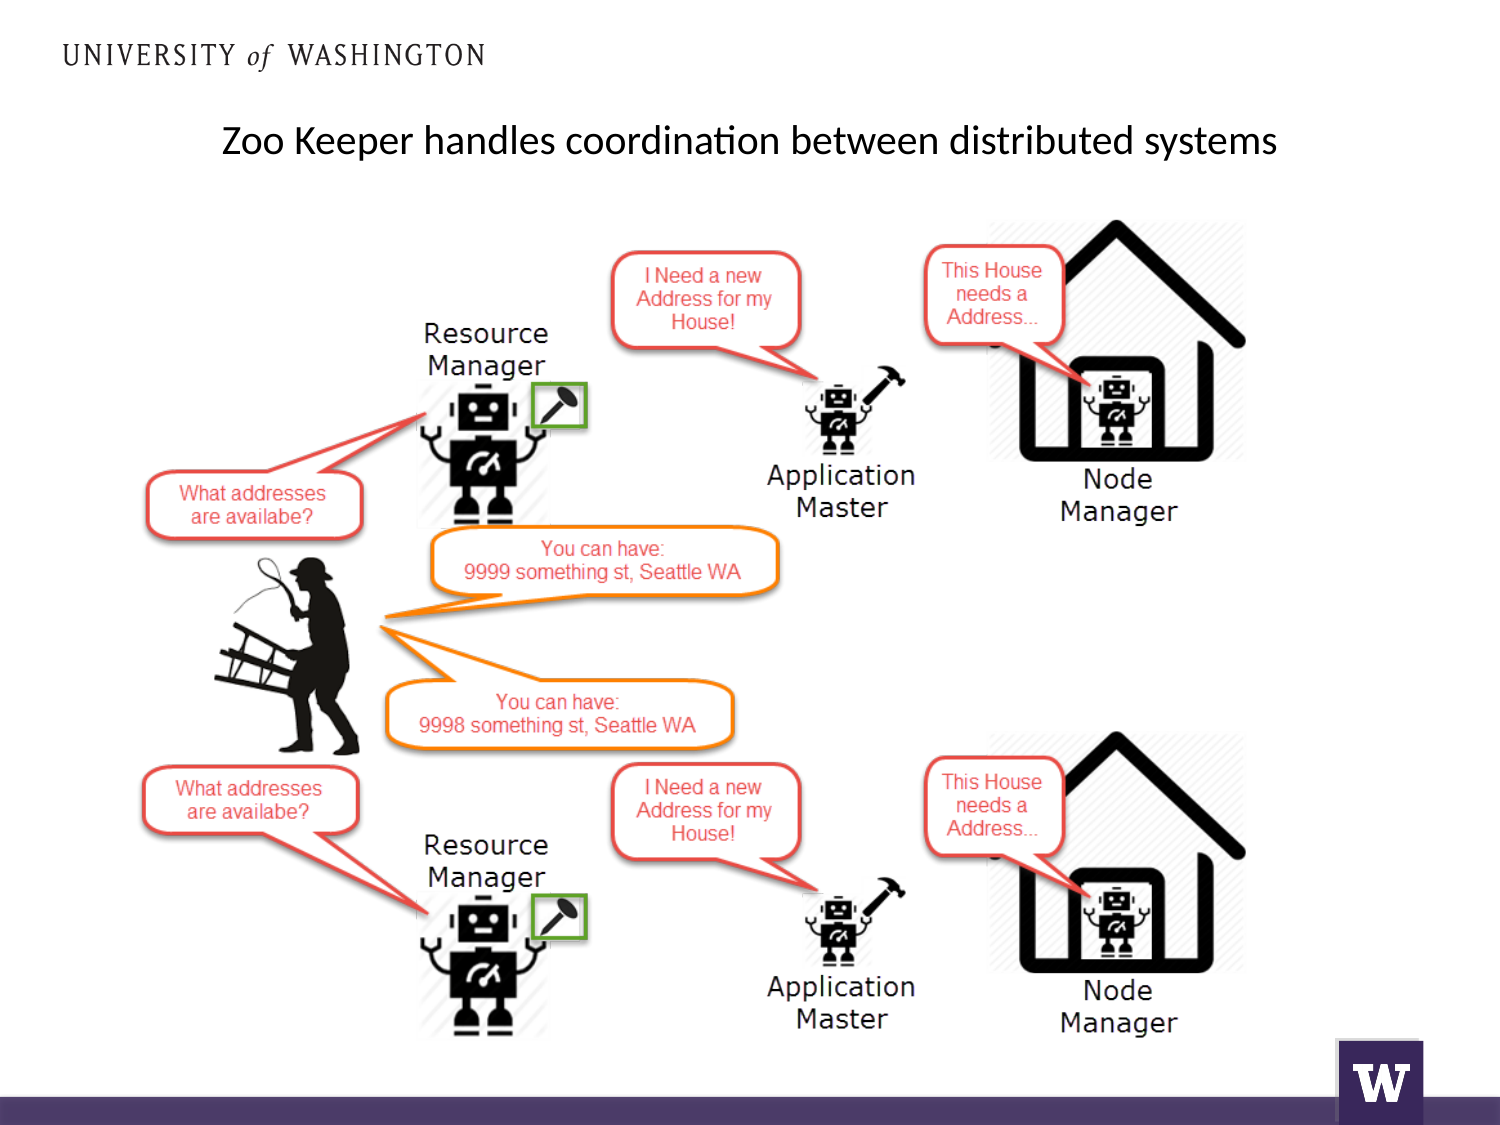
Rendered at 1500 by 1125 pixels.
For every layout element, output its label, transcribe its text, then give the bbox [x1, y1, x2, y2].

picture [1353, 1064, 1410, 1102]
picture [137, 212, 1304, 1056]
title Zoo Keeper handles coordination between distributed systems [0, 87, 1500, 188]
picture [62, 43, 484, 72]
